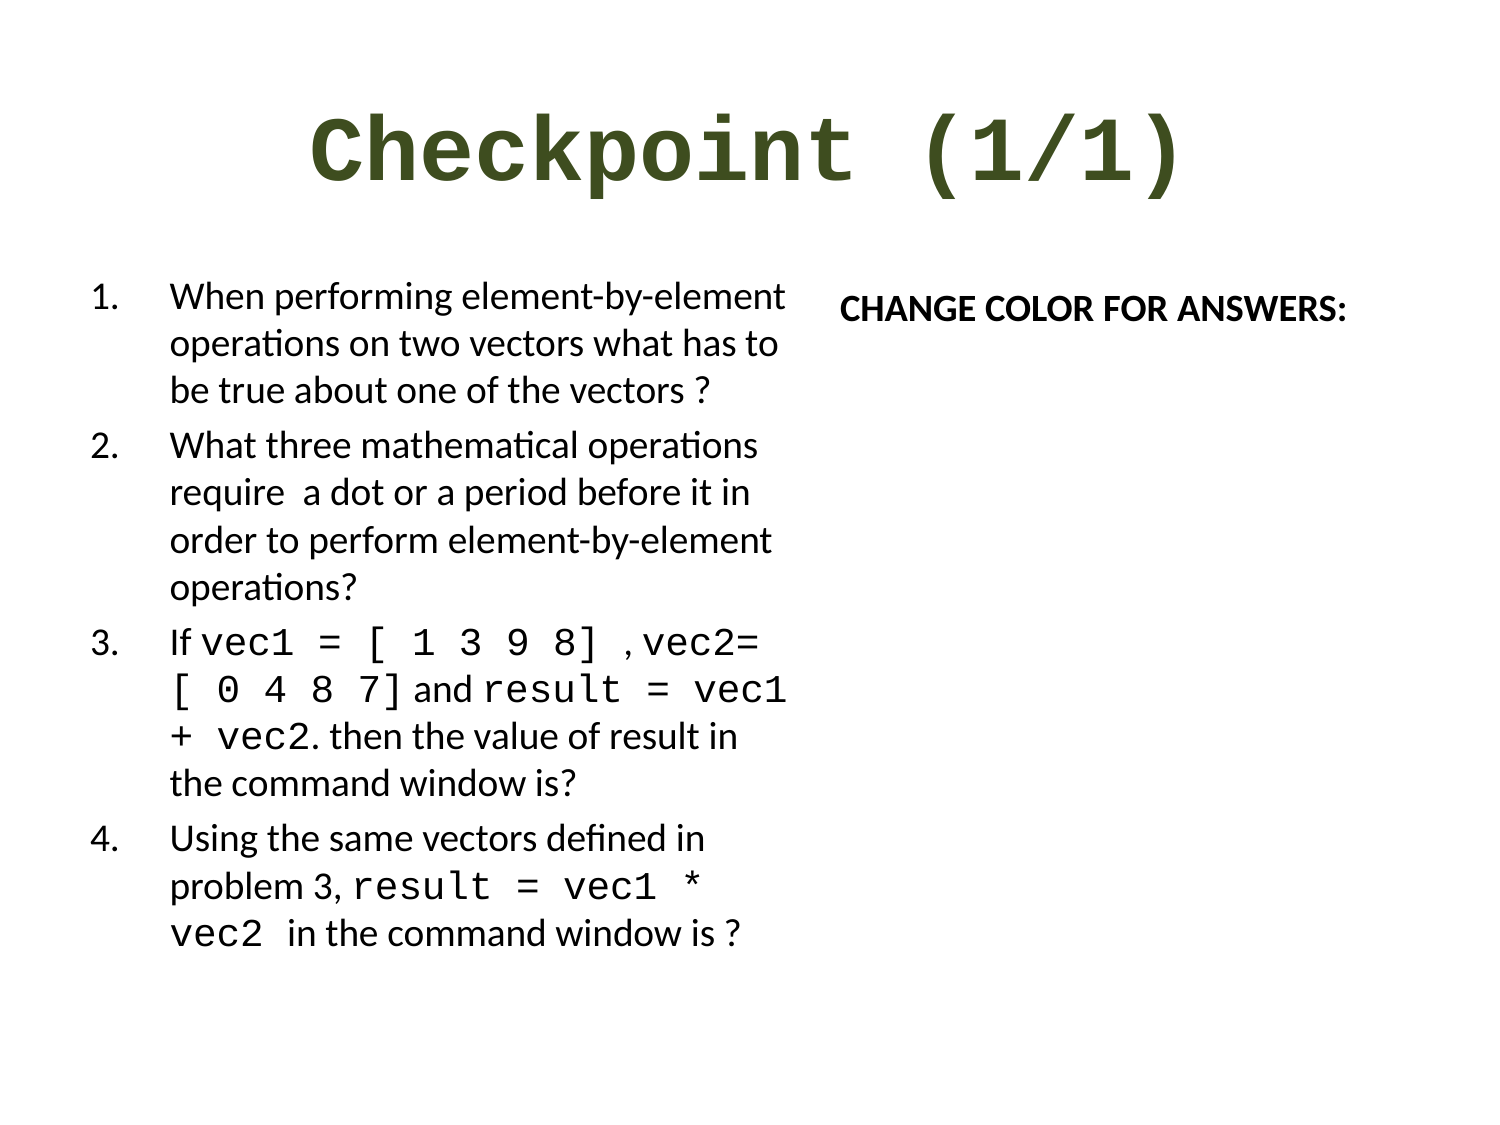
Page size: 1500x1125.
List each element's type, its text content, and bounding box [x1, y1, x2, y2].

list When performing element-by-element operations on two vectors what has to be true about one of the vectors ? What three mathematical operations require a dot or a period before it in order to perform element-by-element operations? If vec1 = [ 1 3 9 8] , vec2= [ 0 4 8 7] and result = vec1 + vec2. then the value of result in the command window is? Using the same vectors defined in problem 3, result = vec1 * vec2 in the command window is ? [75, 262, 813, 1005]
title Checkpoint (1/1) [75, 50, 1425, 238]
text_box CHANGE COLOR FOR ANSWERS: One of the vectors have to be the same length or a scalar ( a 1 x 1 vector) Multiplication, division, and exponentiation result >> [1,7,17,15] ??? Error using ==> mtimes Inner matrix dimensions must agree. [824, 274, 1425, 1018]
